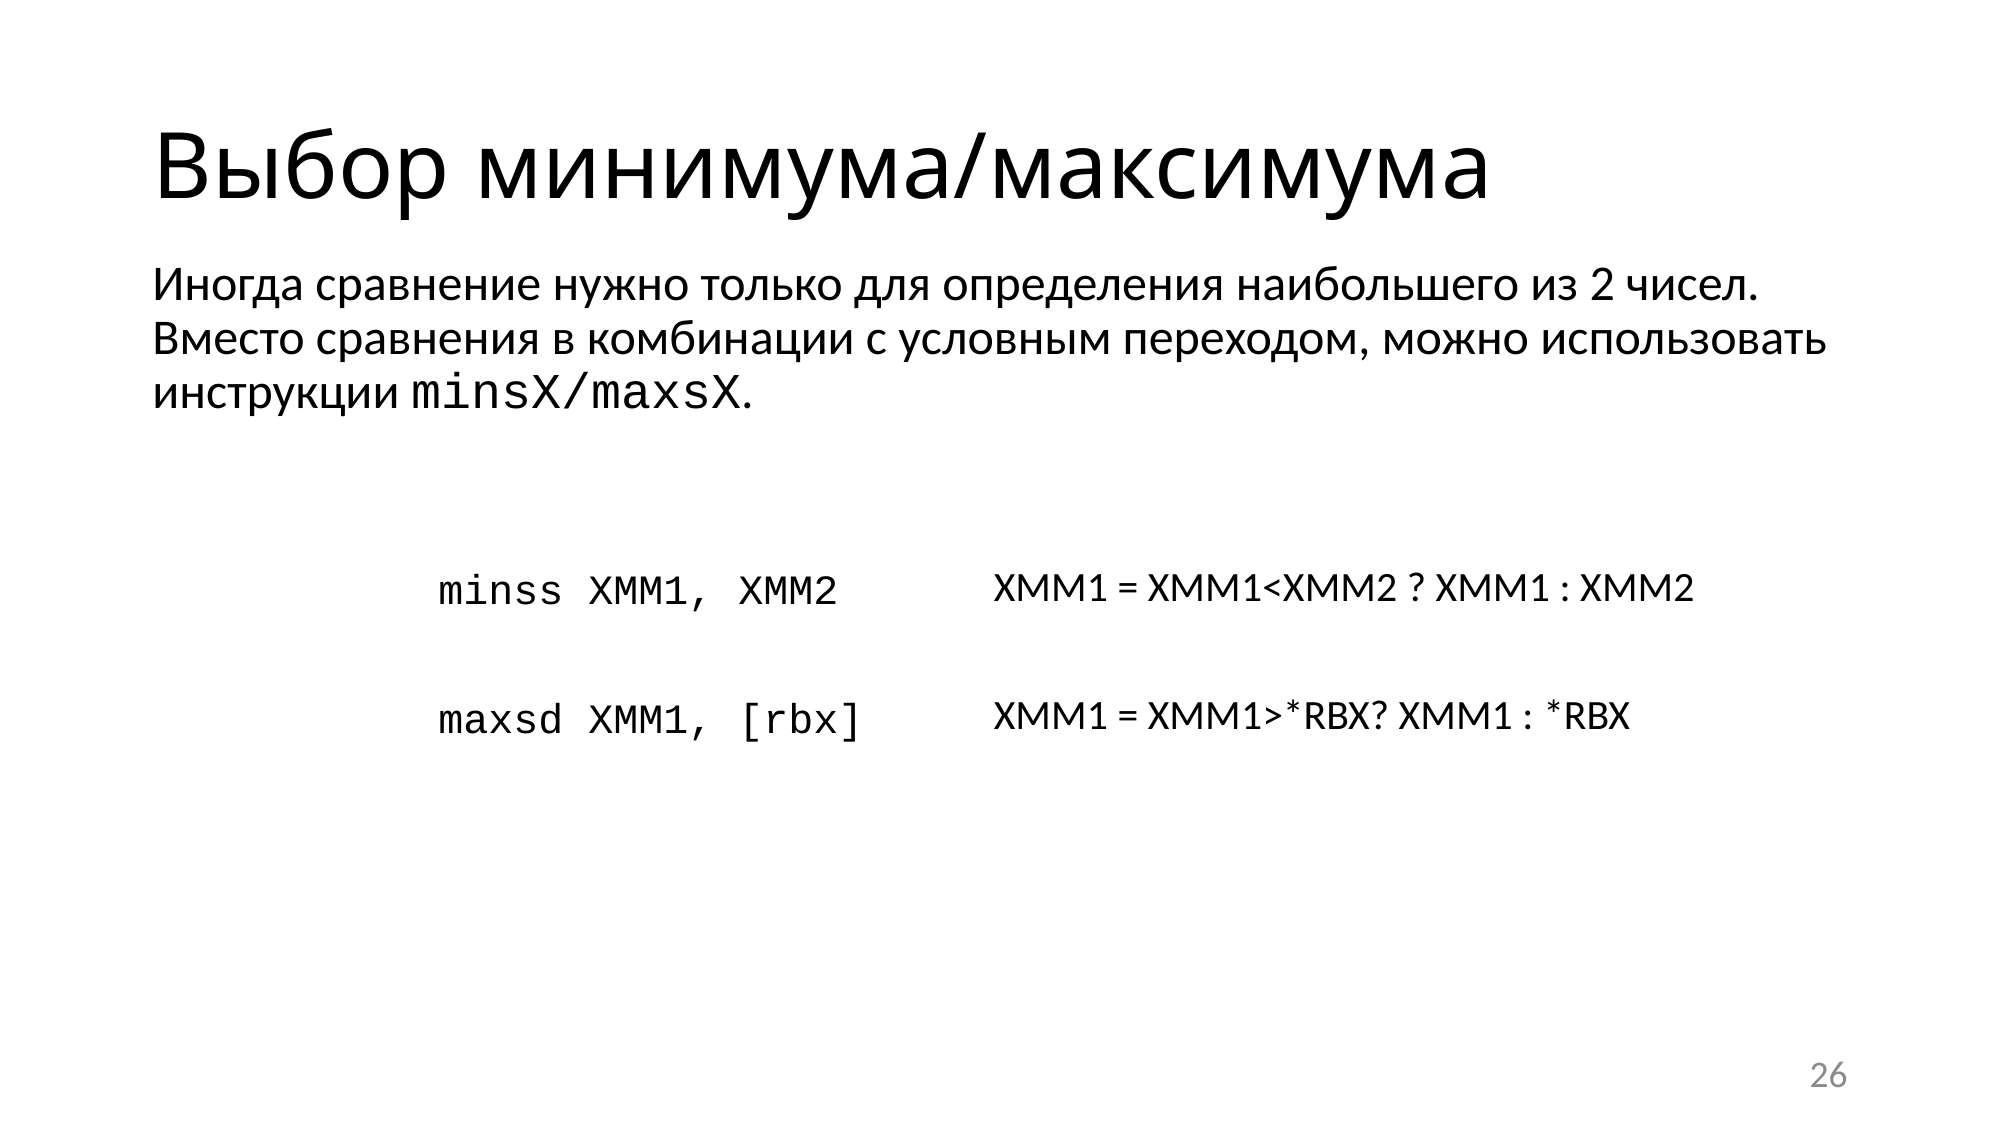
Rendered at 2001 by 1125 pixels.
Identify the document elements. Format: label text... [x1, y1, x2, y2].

title Выбор минимума/максимума [137, 59, 1863, 249]
slide_number 26 [1412, 1042, 1863, 1103]
table_header XMM1 = XMM1<XMM2 ? XMM1 : XMM2 [979, 563, 1719, 691]
table_cell maxsd XMM1, [rbx] [423, 691, 979, 816]
table_cell XMM1 = XMM1>*RBX? XMM1 : *RBX [979, 691, 1719, 816]
list Иногда сравнение нужно только для определения наибольшего из 2 чисел. Вместо сравнения в комбинации с условным переходом, можно использовать инструкции minsX/maxsX. [137, 249, 1914, 964]
table_header minss XMM1, XMM2 [423, 563, 979, 691]
